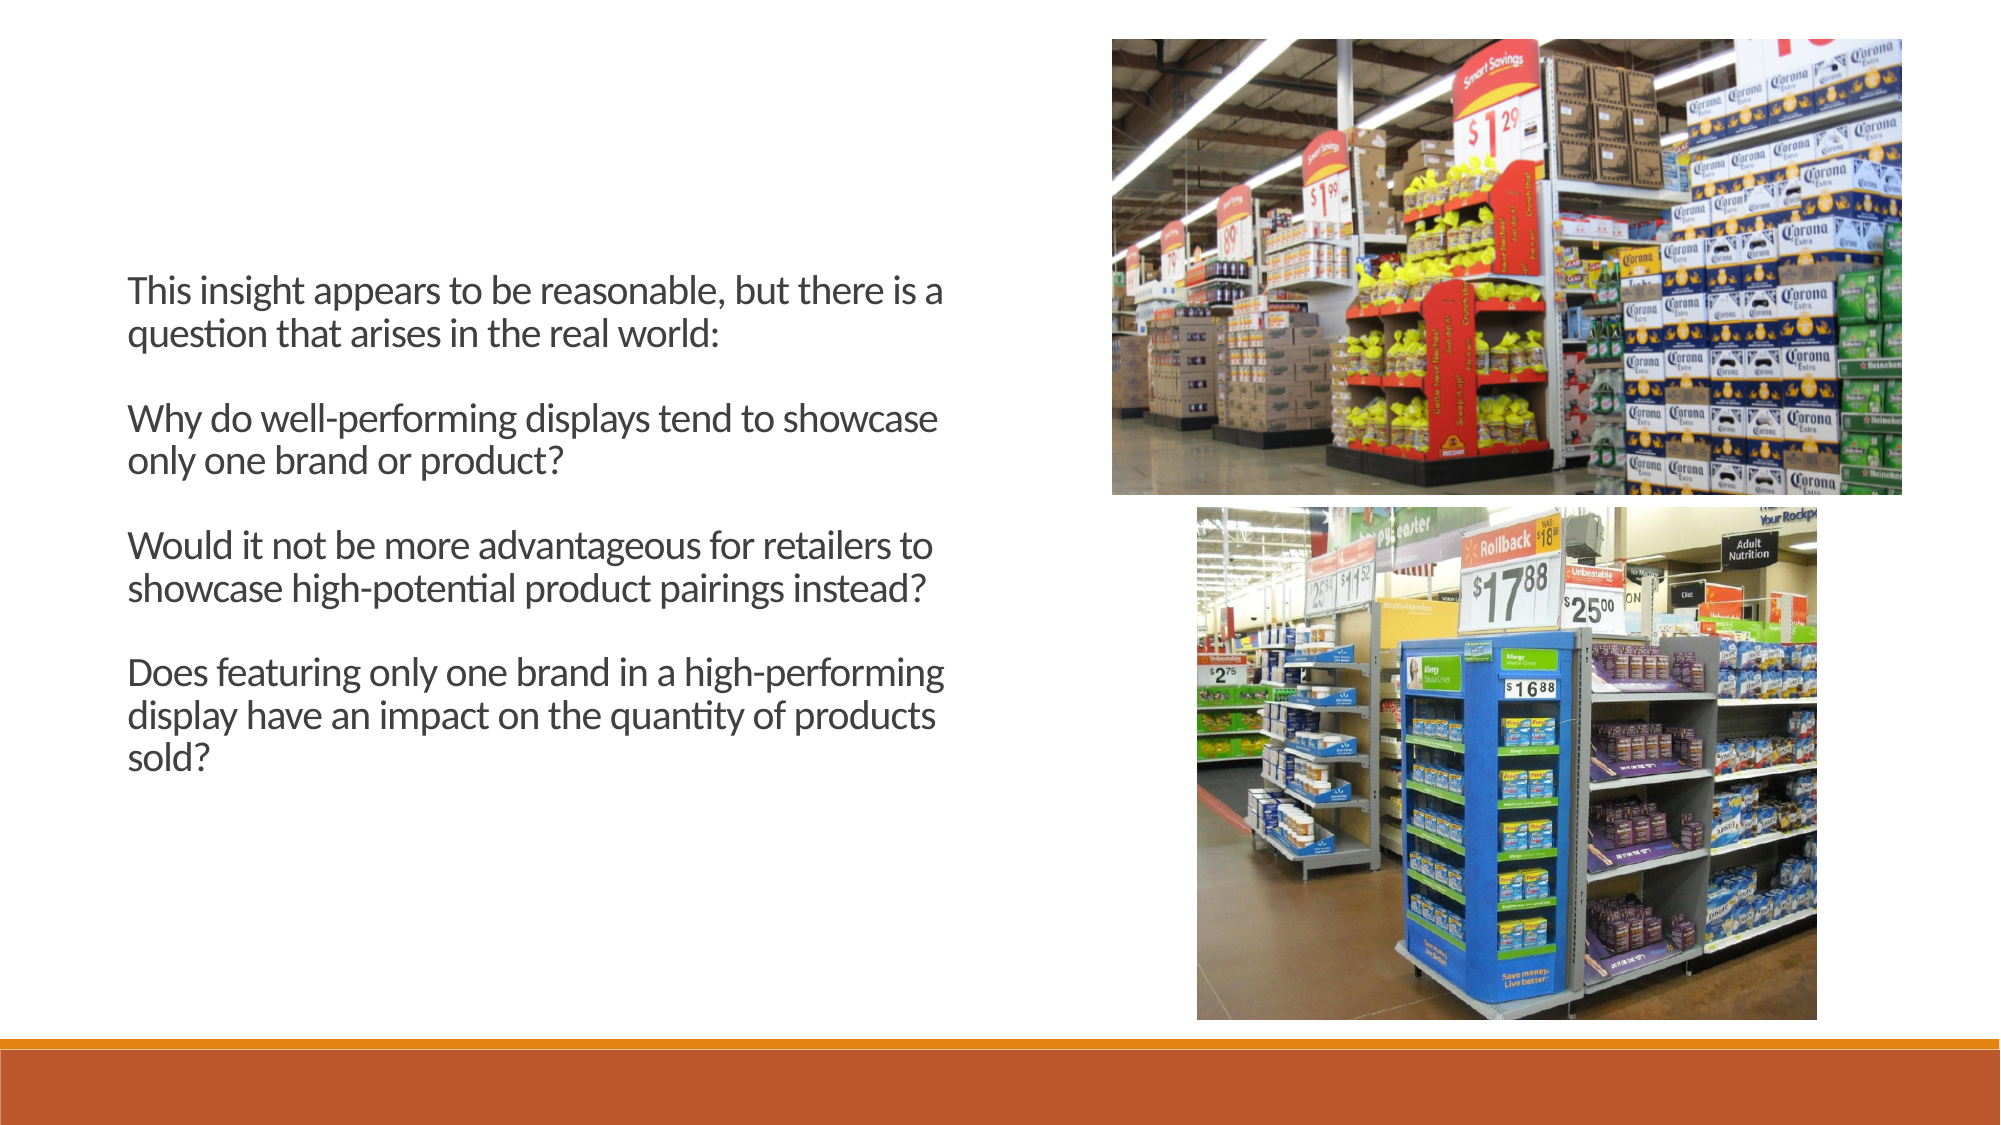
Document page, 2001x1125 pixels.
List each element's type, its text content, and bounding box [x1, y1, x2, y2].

picture [1197, 507, 1817, 1021]
title This insight appears to be reasonable, but there is a question that arises in the real world: Why do well-performing displays tend to showcase only one brand or product? Would it not be more advantageous for retailers to showcase high-potential product pairings instead? Does featuring only one brand in a high-performing display have an impact on the quantity of products sold? [112, 228, 1014, 788]
picture [1111, 38, 1903, 496]
